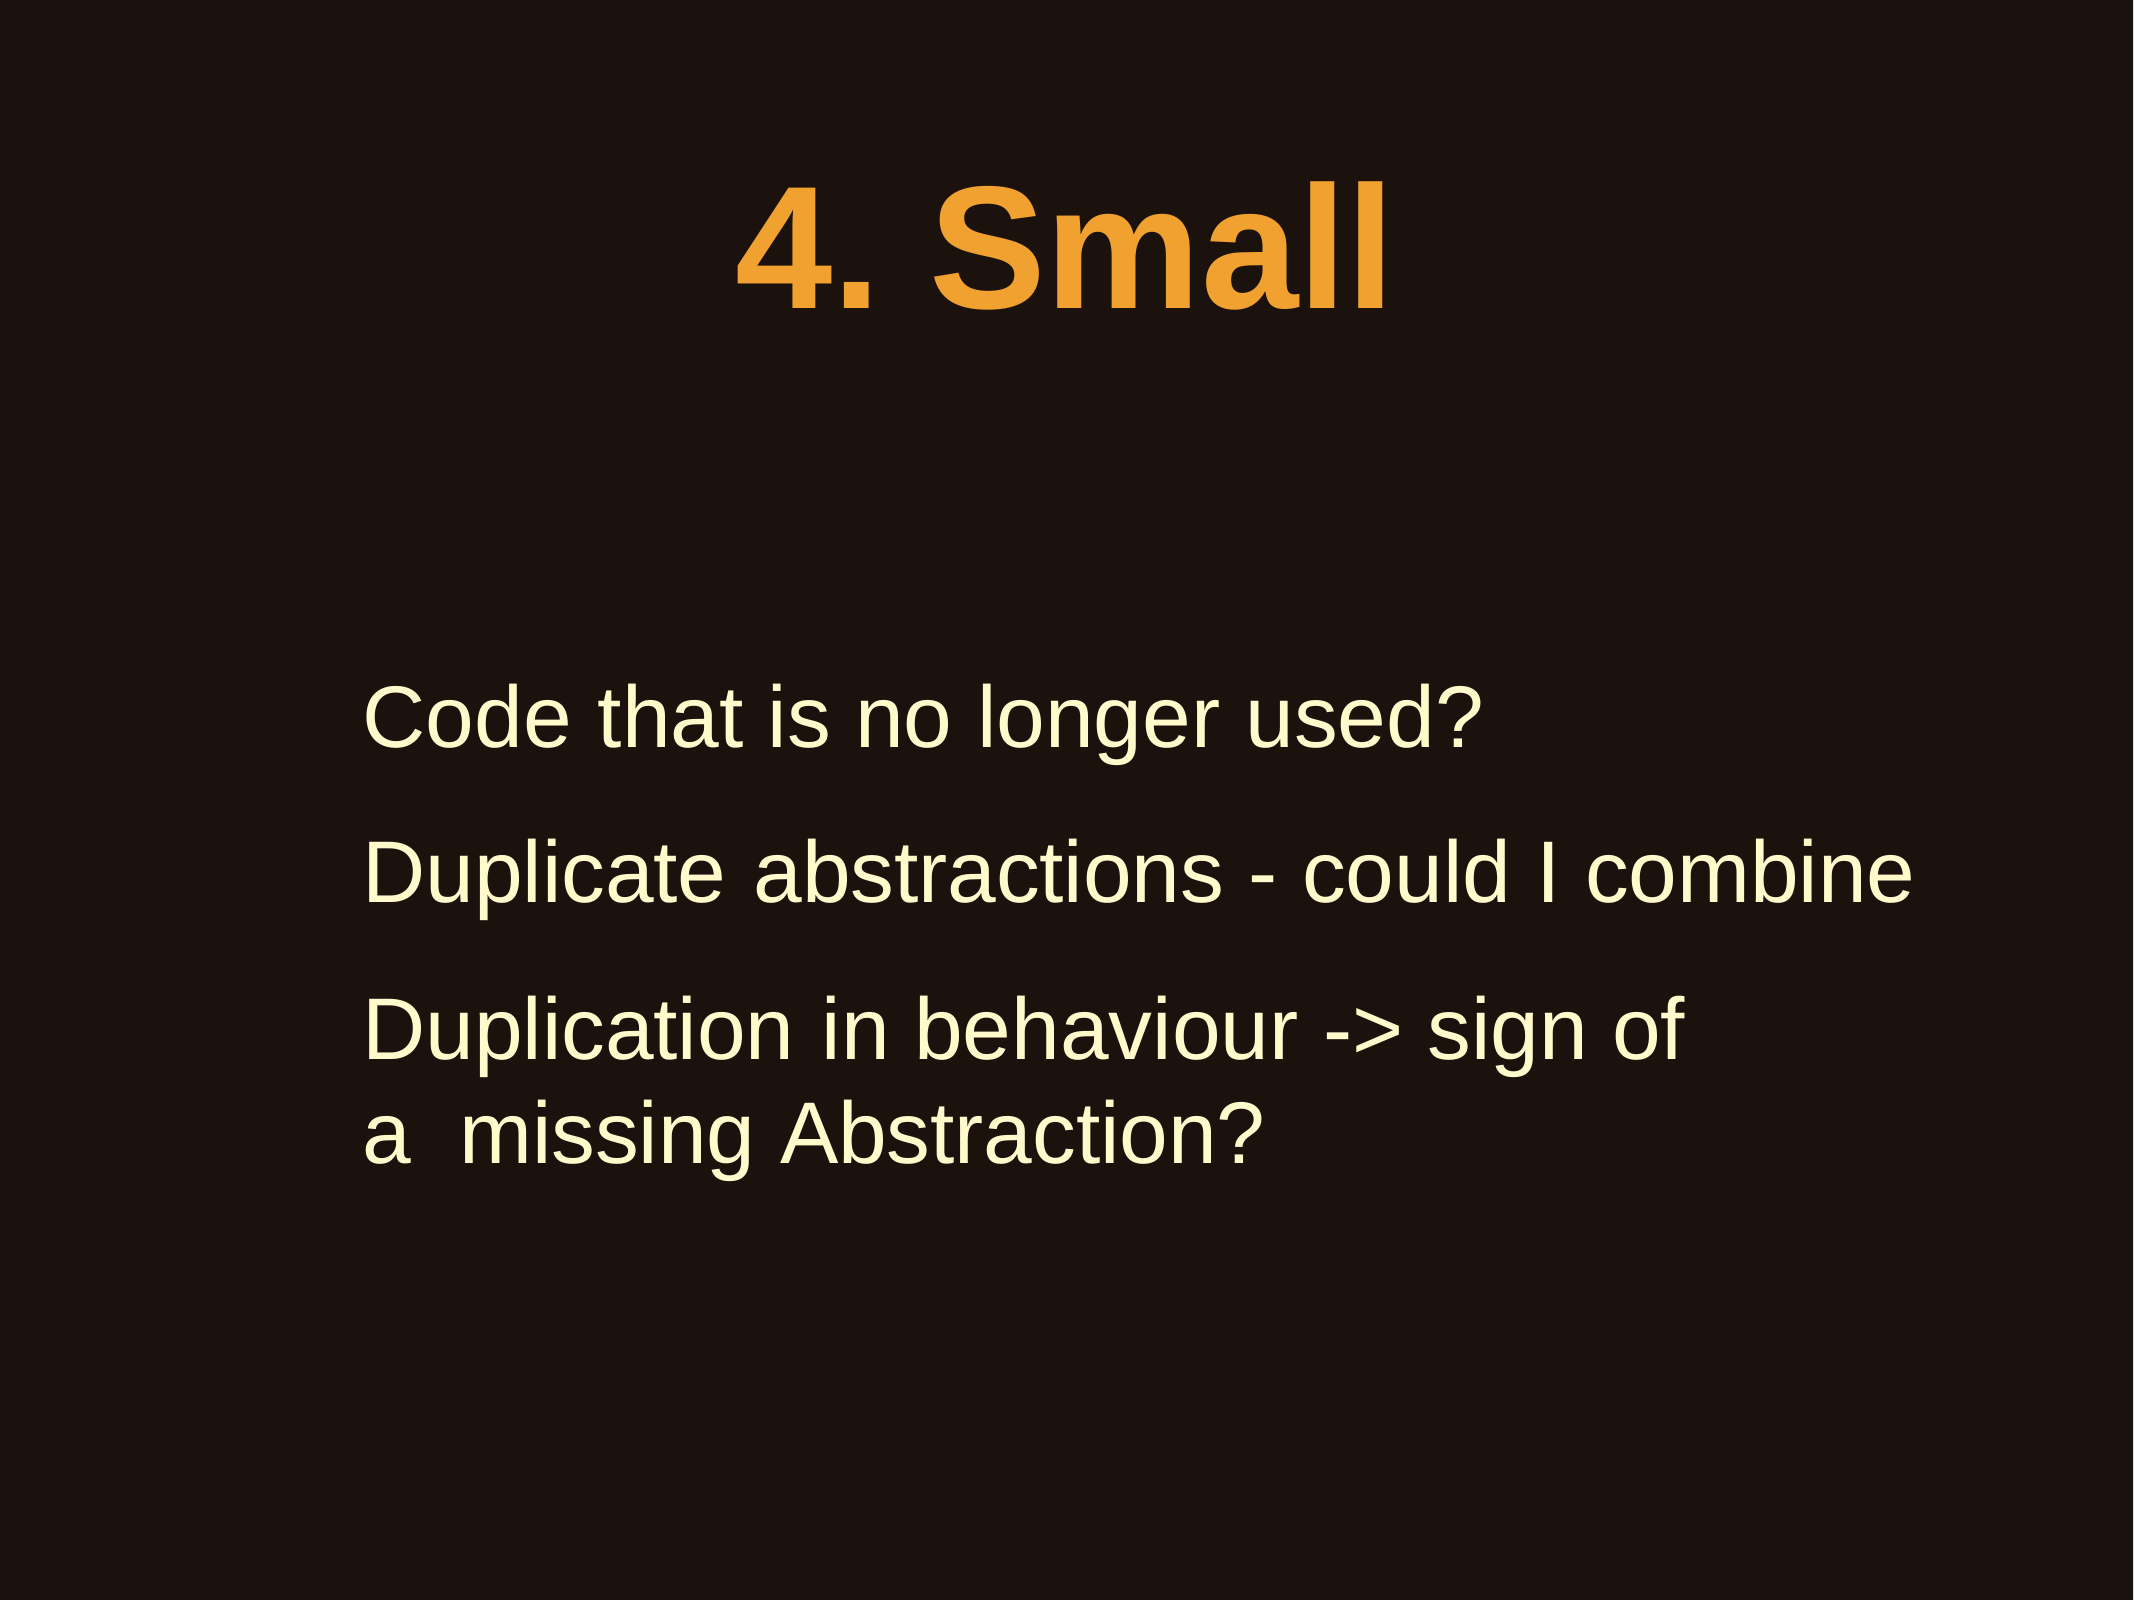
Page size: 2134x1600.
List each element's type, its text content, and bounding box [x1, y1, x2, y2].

title 4. Small [733, 131, 1400, 401]
text_box Code that is no longer used? Duplicate abstractions - could I combine Duplication in behaviour -> sign of a missing Abstraction? [360, 609, 1917, 1182]
